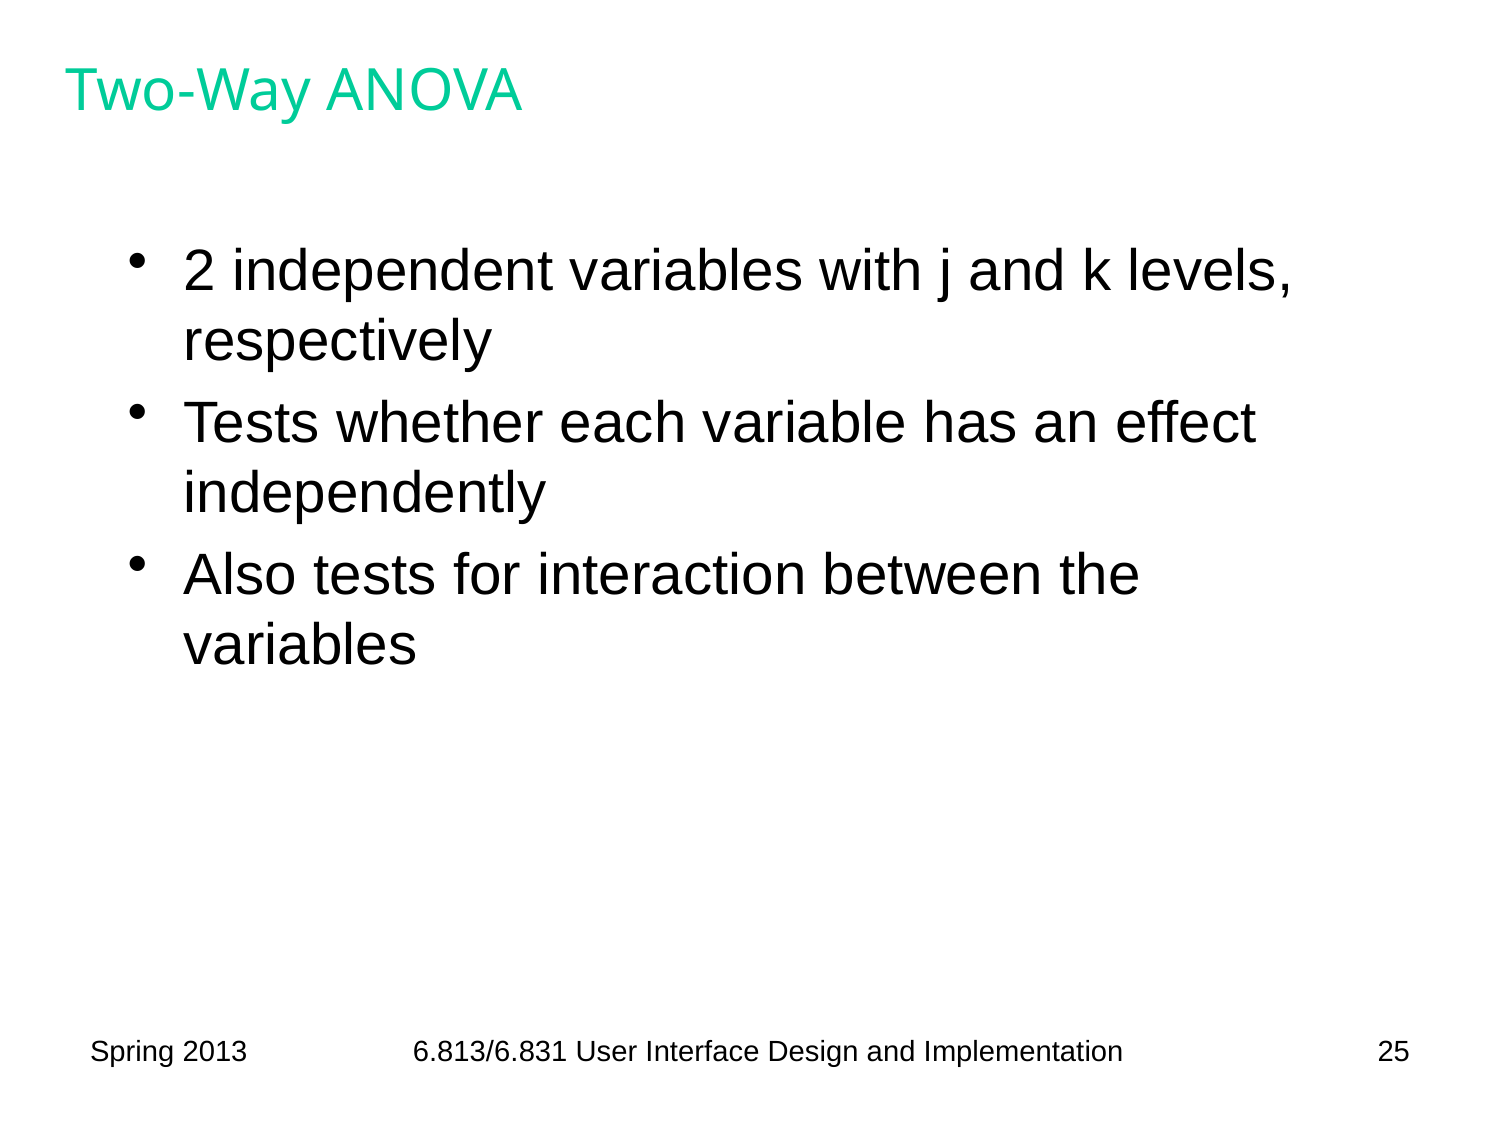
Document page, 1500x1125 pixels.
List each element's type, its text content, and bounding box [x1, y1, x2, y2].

footer 6.813/6.831 User Interface Design and Implementation [312, 1024, 1226, 1103]
slide_number Spring 2013 [74, 1024, 301, 1103]
list 2 independent variables with j and k levels, respectively Tests whether each variable has an effect independently Also tests for interaction between the variables [112, 224, 1388, 1001]
title Two-Way ANOVA [49, 24, 1438, 151]
slide_number 25 [1237, 1024, 1426, 1103]
